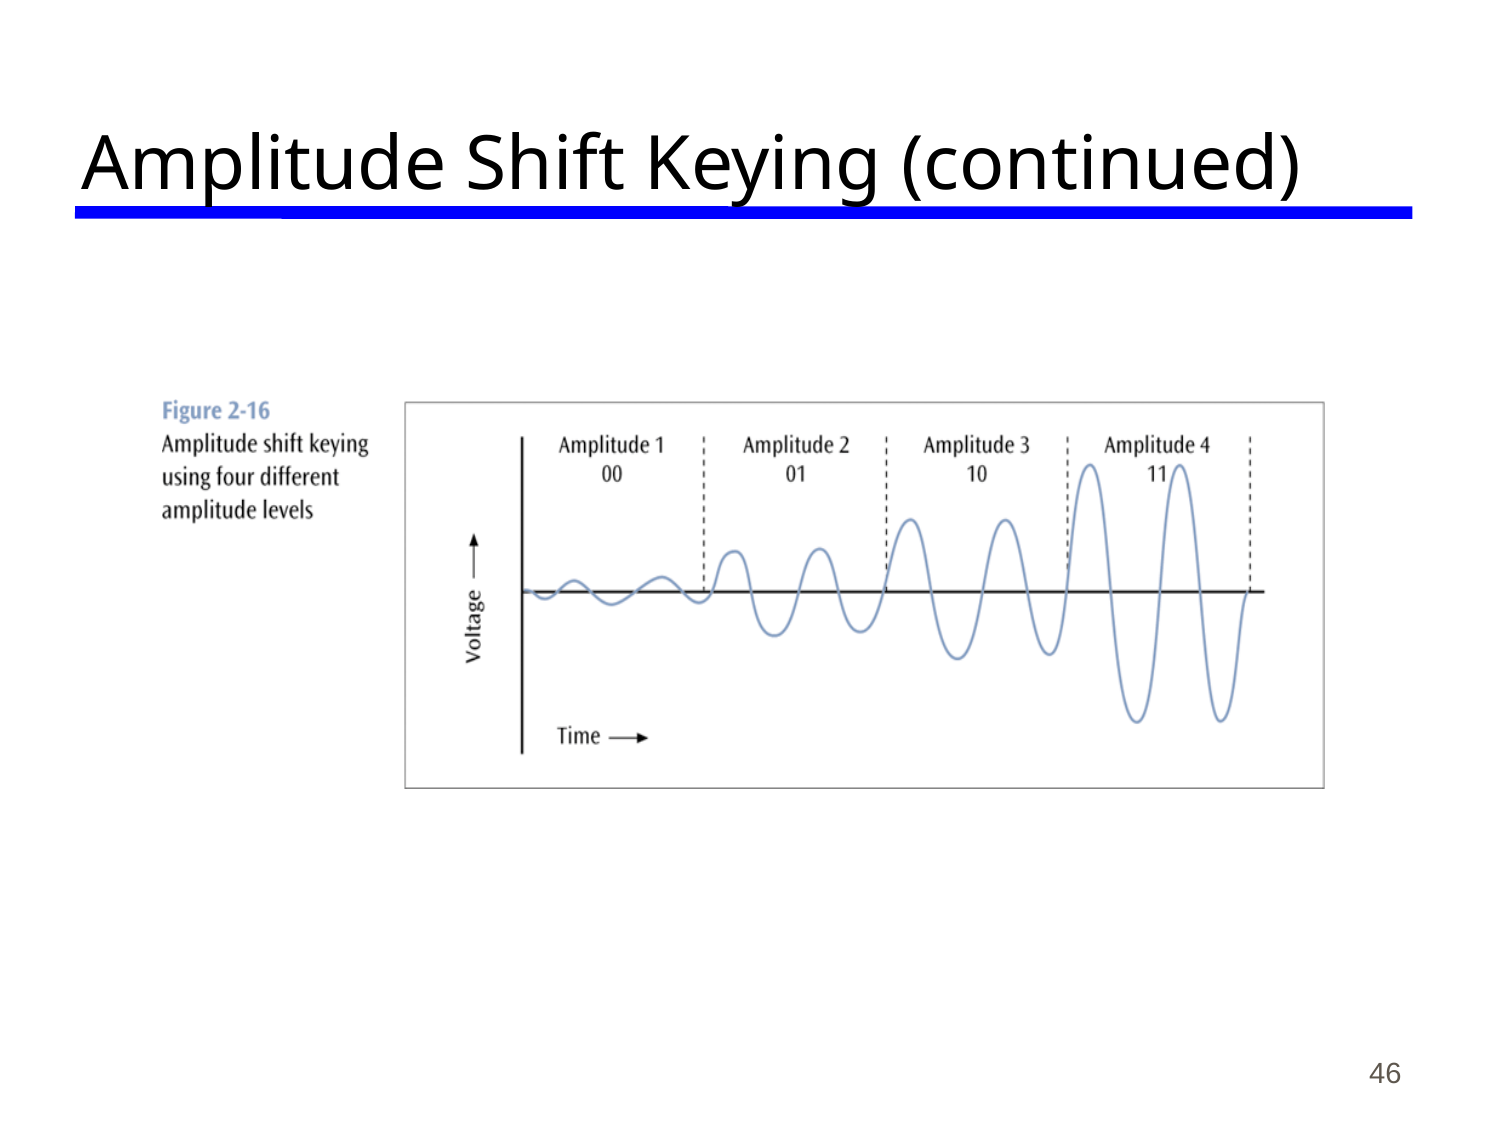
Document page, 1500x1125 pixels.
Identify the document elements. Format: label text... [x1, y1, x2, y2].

title Amplitude Shift Keying (continued) [66, 24, 1413, 213]
slide_number 46 [1103, 1021, 1417, 1098]
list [162, 399, 1326, 789]
